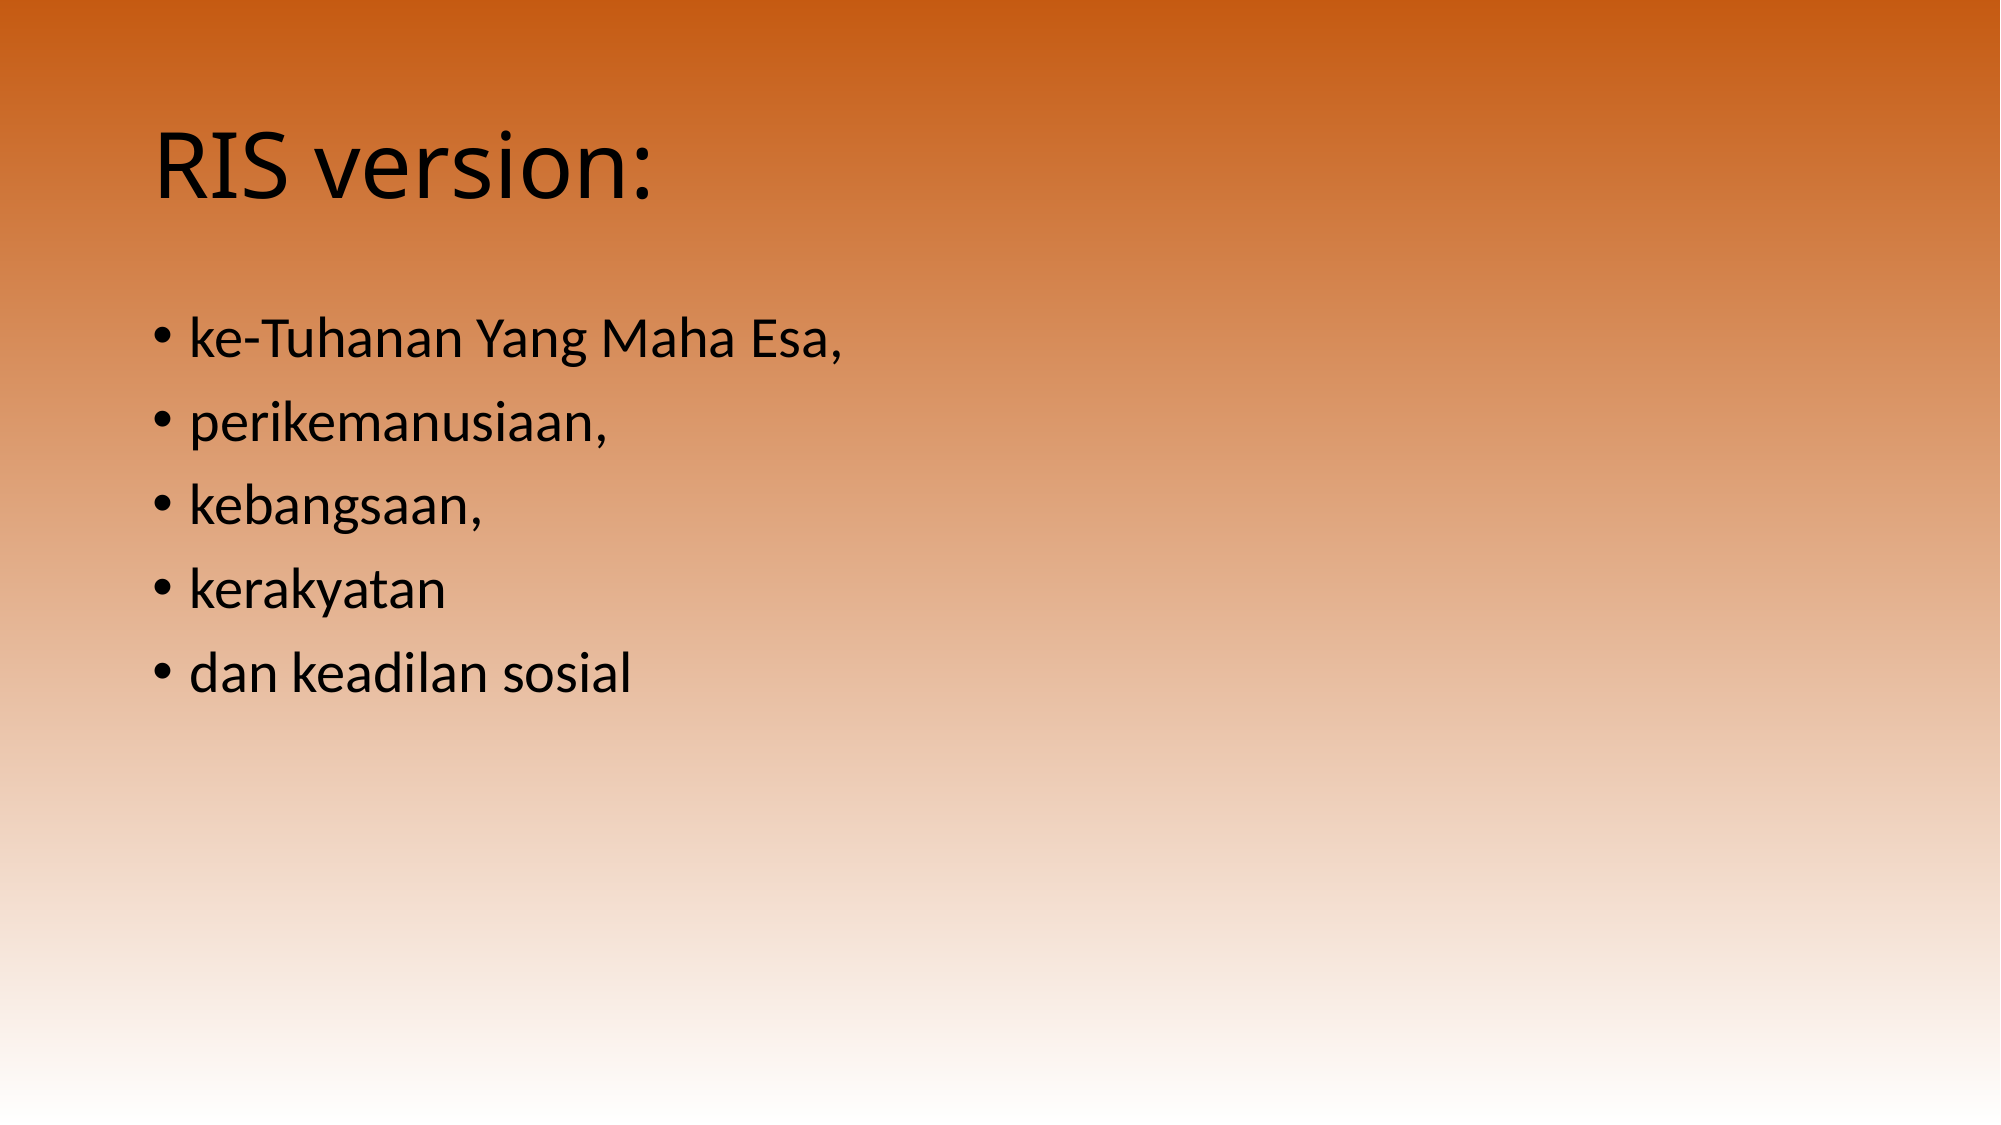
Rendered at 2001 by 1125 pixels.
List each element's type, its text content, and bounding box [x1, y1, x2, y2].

list ke-Tuhanan Yang Maha Esa, perikemanusiaan, kebangsaan, kerakyatan dan keadilan sosial [137, 299, 1863, 1014]
title RIS version: [137, 59, 1863, 278]
